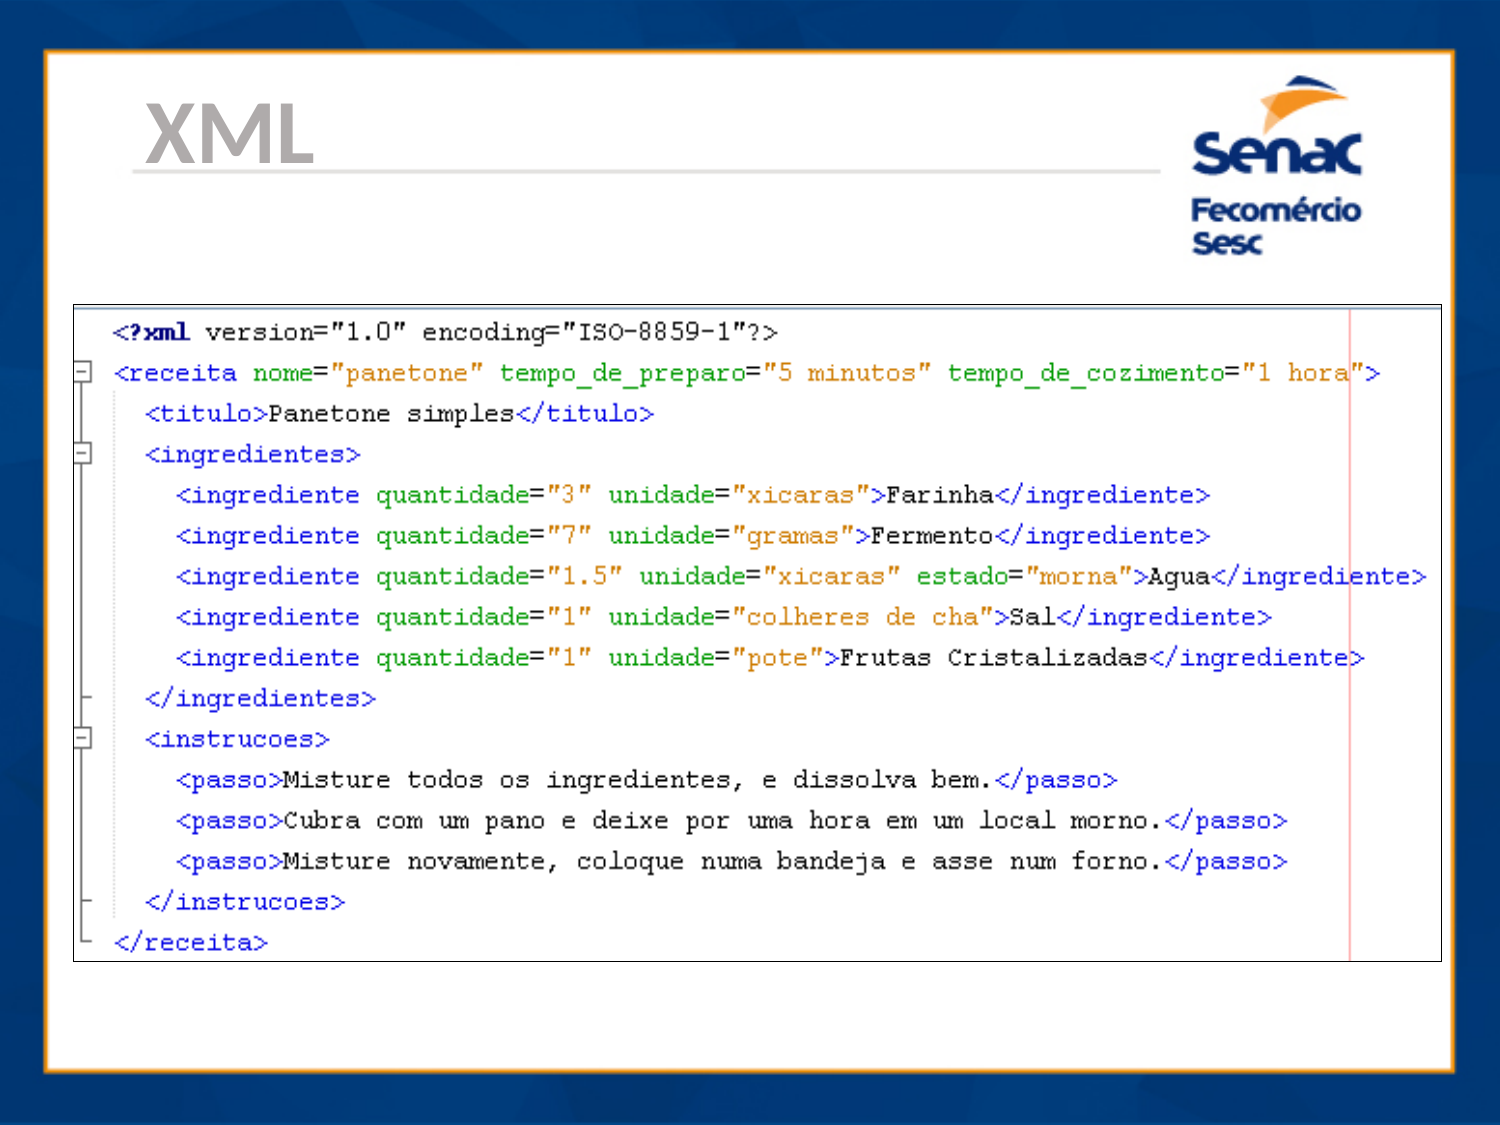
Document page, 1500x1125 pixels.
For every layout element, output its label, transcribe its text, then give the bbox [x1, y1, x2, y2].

picture [0, 0, 1500, 1125]
text_box XML [130, 77, 1130, 191]
